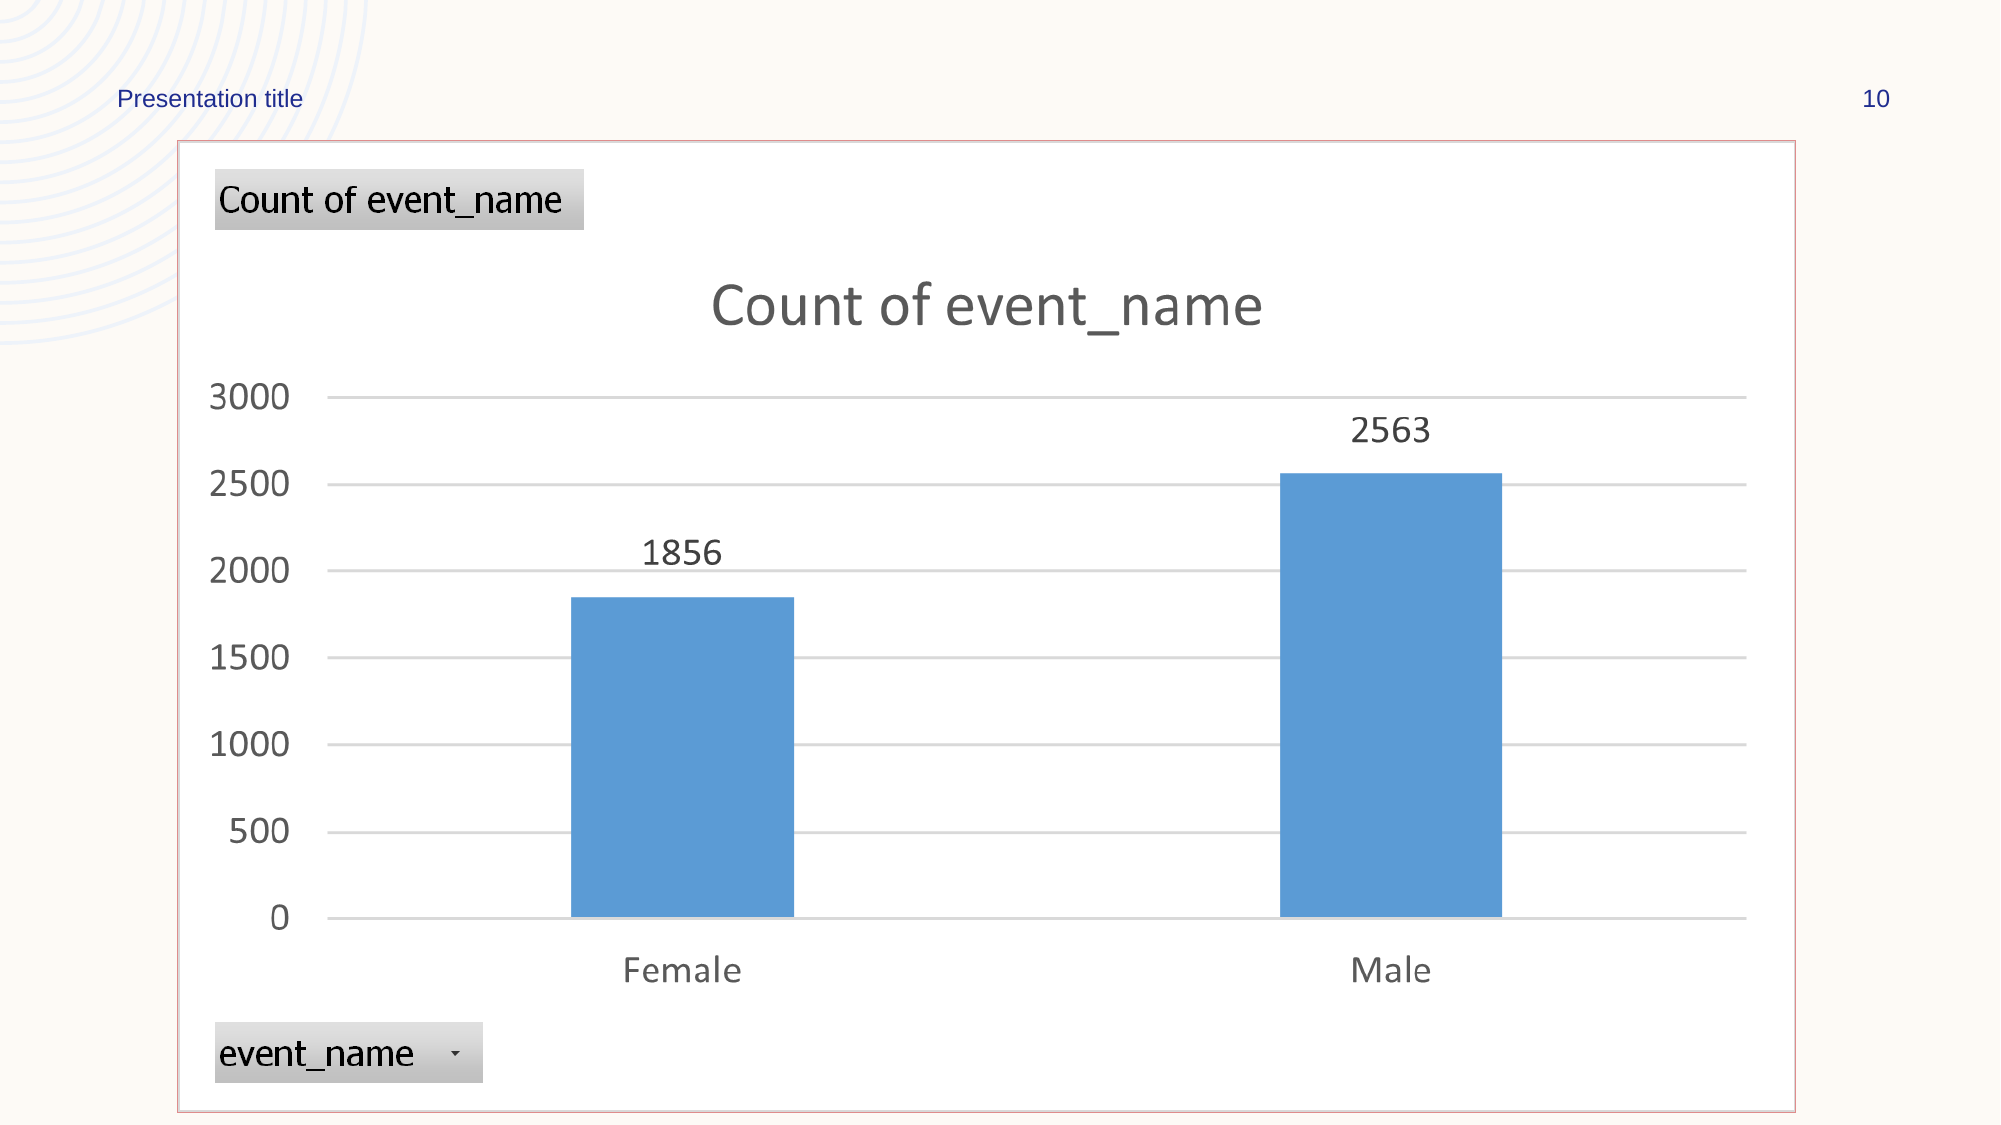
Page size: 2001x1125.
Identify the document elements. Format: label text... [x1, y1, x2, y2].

picture [177, 140, 1796, 1113]
footer Presentation title [101, 75, 627, 120]
slide_number 10 [1795, 75, 1958, 120]
